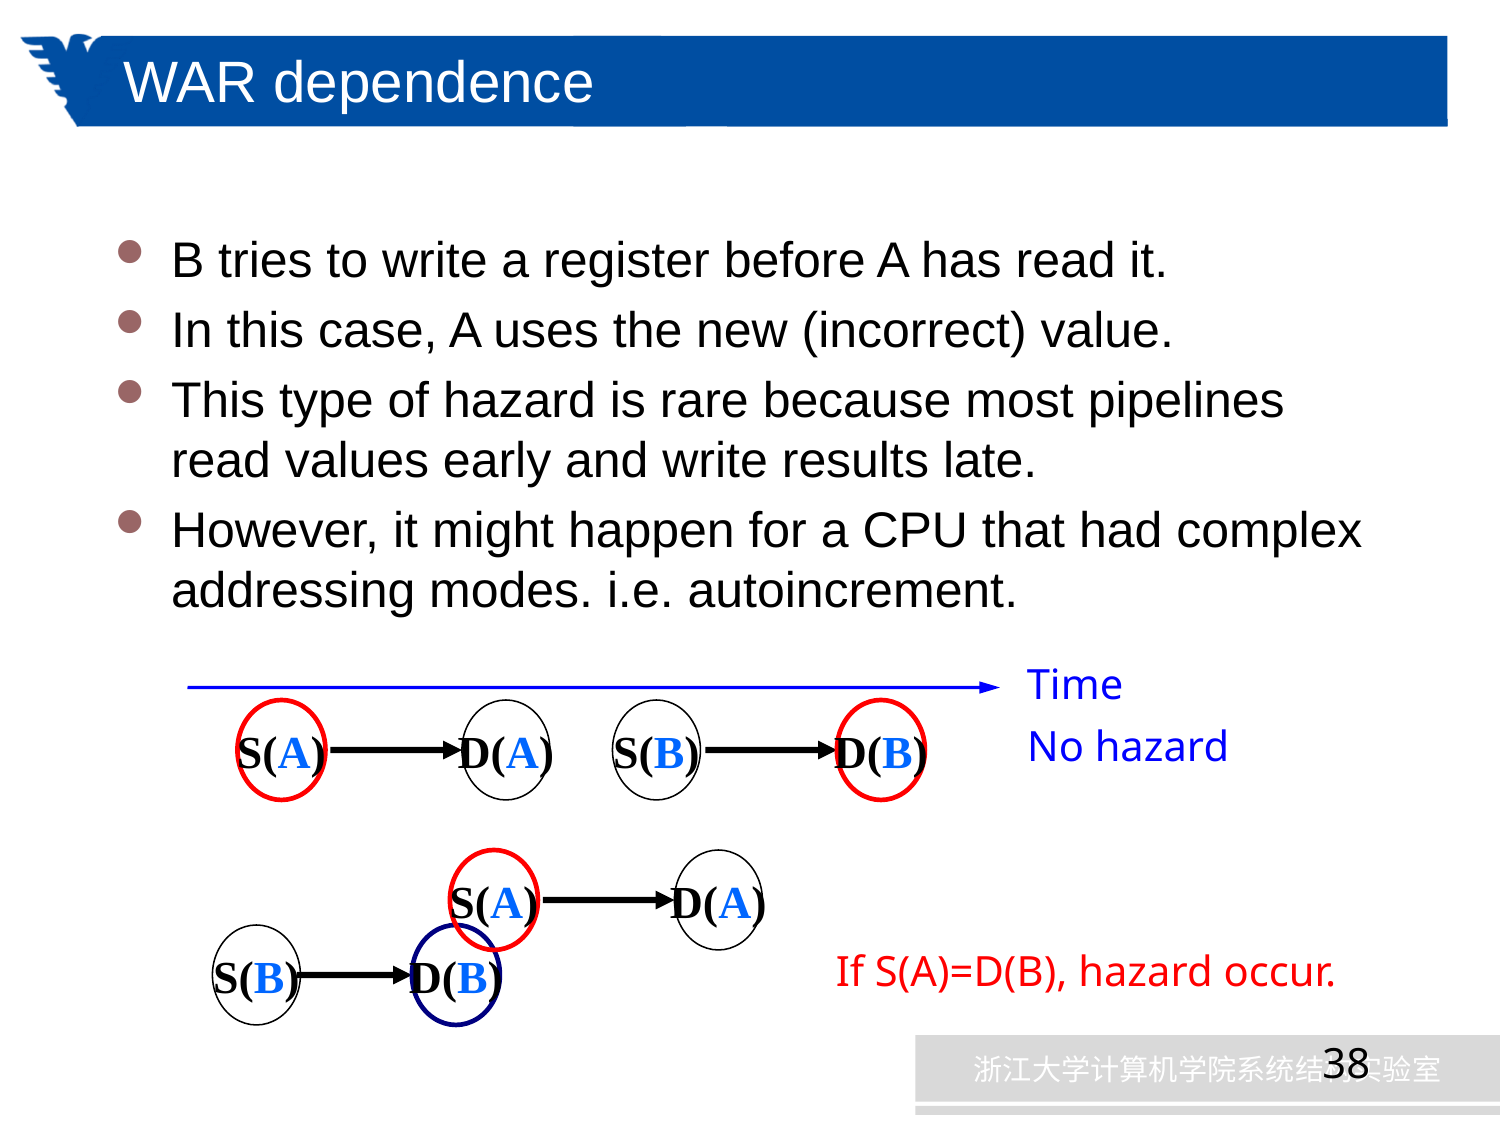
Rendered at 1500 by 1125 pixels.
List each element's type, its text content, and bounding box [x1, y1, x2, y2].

title WAR dependence [108, 38, 1406, 121]
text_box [212, 849, 1373, 1026]
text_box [187, 649, 1245, 801]
picture [5, 19, 148, 127]
list B tries to write a register before A has read it. In this case, A uses the new (incorrect) value. This type of hazard is rare because most pipelines read values early and write results late. However, it might happen for a CPU that had complex addressing modes. i.e. autoincrement. [99, 219, 1400, 945]
